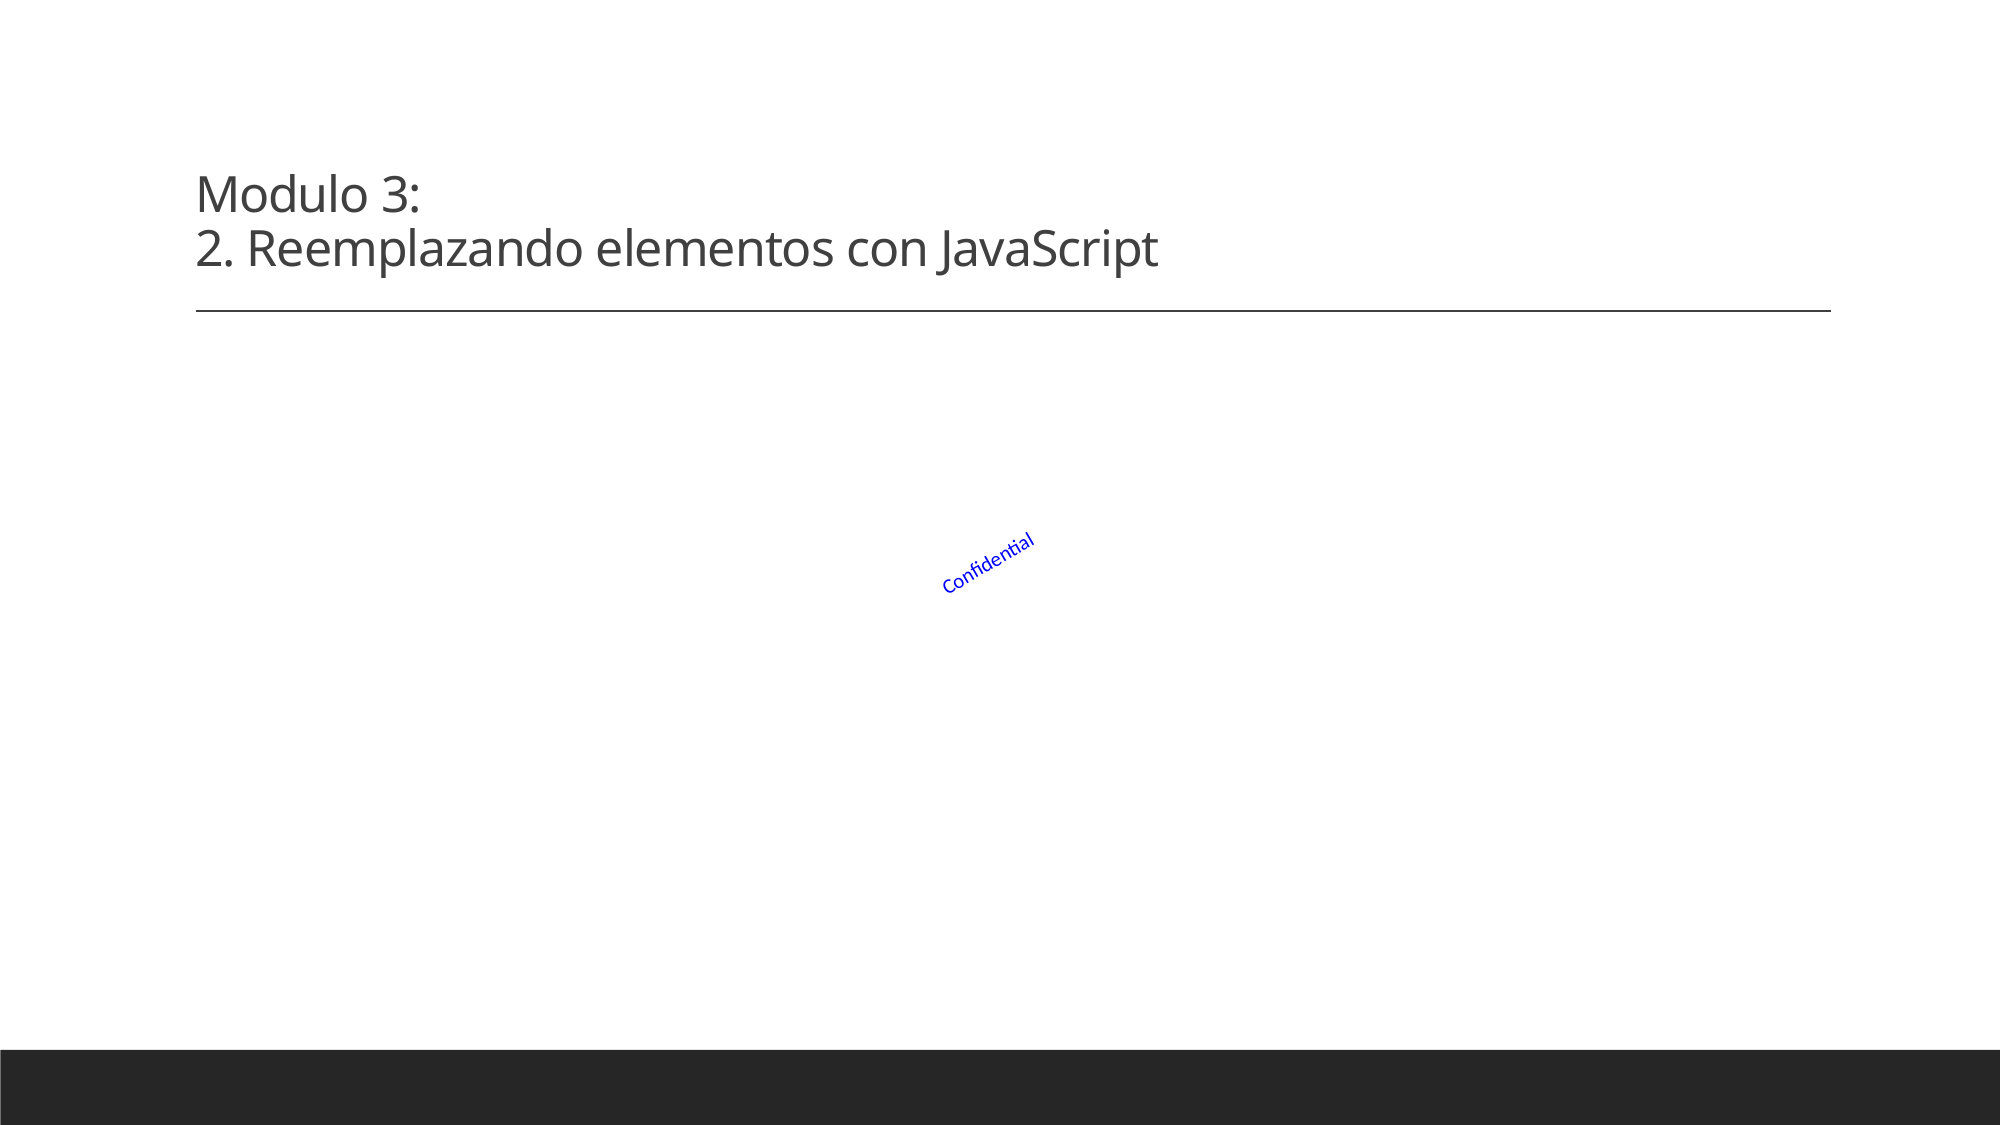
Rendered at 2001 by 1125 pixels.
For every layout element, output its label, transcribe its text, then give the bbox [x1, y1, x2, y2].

title Modulo 3: 2. Reemplazando elementos con JavaScript [180, 47, 1830, 285]
